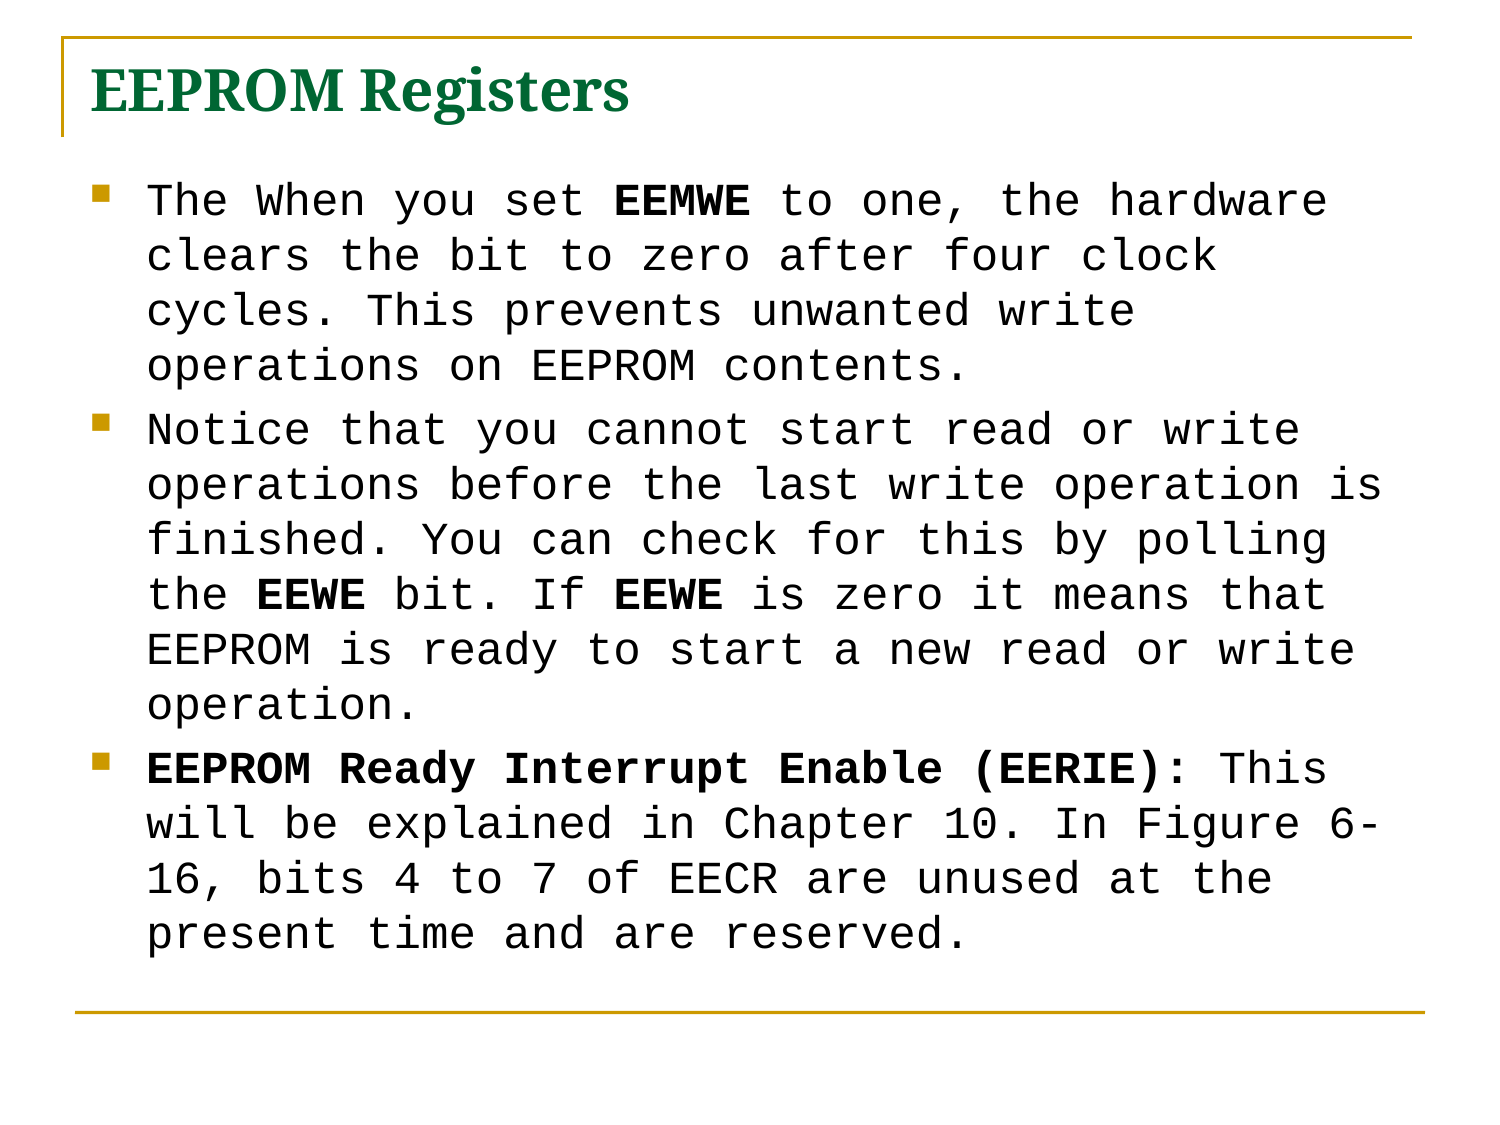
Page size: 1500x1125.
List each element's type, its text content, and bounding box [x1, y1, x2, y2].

title EEPROM Registers [74, 45, 1426, 163]
text_box The When you set EEMWE to one, the hardware clears the bit to zero after four clock cycles. This prevents unwanted write operations on EEPROM contents. Notice that you cannot start read or write operations before the last write operation is finished. You can check for this by polling the EEWE bit. If EEWE is zero it means that EEPROM is ready to start a new read or write operation. EEPROM Ready Interrupt Enable (EERIE): This will be explained in Chapter 10. In Figure 6-16, bits 4 to 7 of EECR are unused at the present time and are reserved. [74, 162, 1425, 975]
